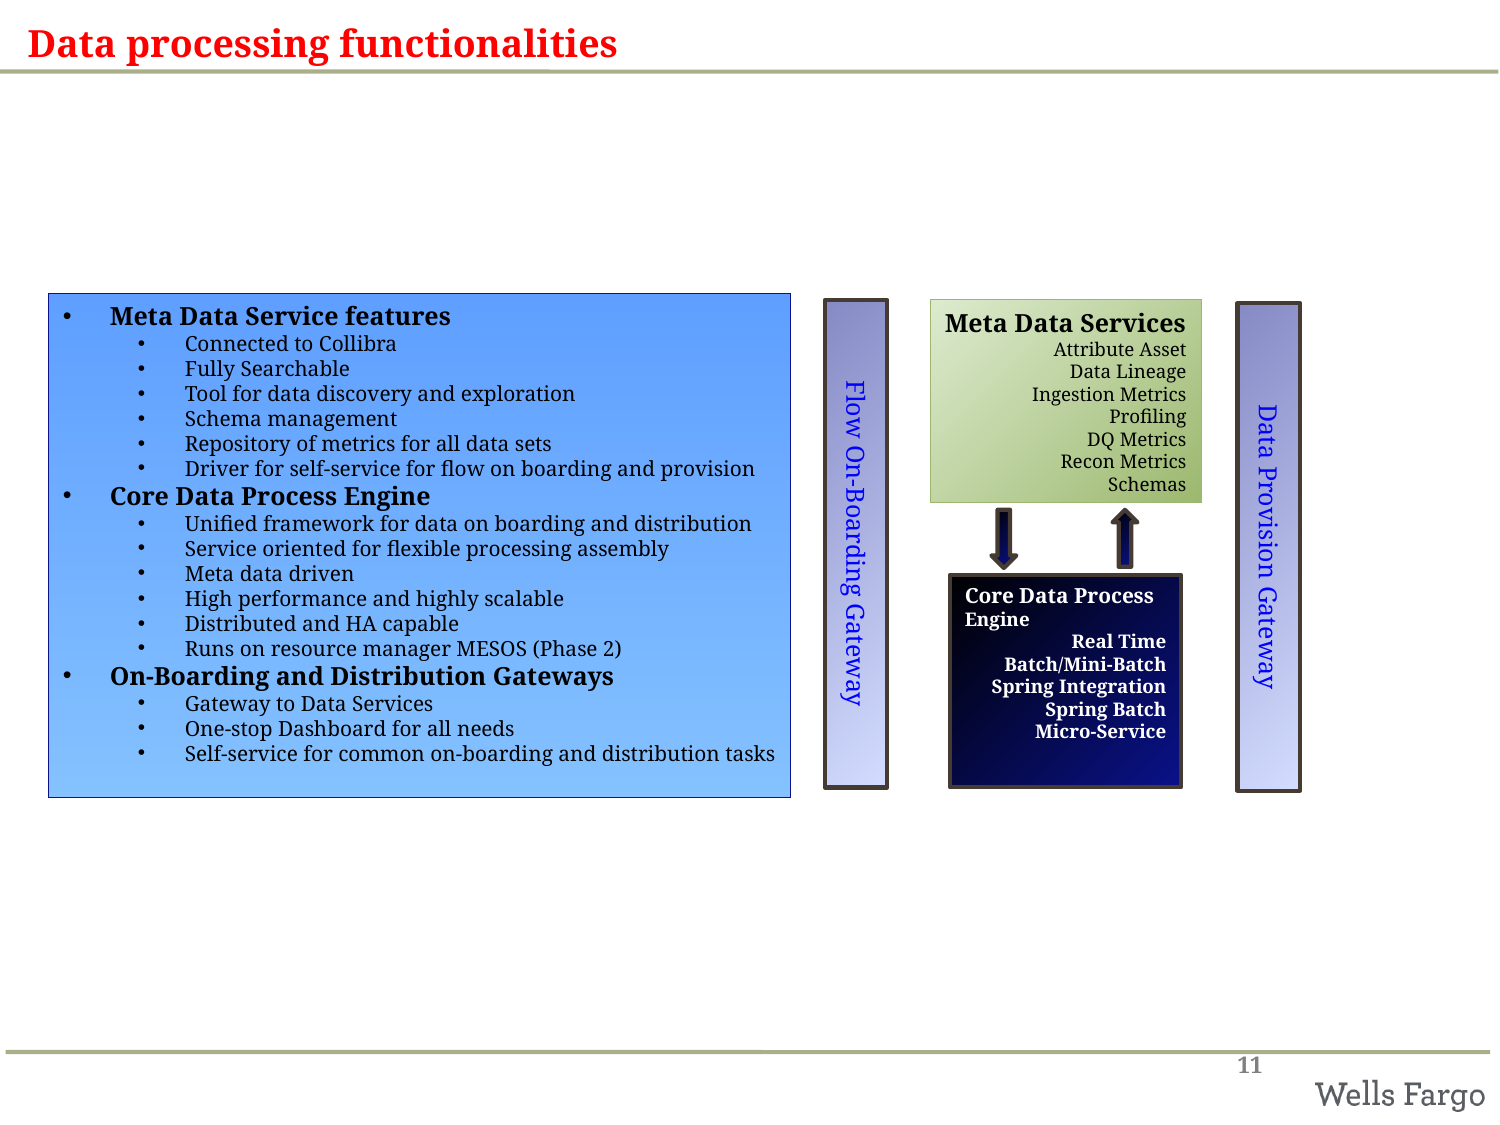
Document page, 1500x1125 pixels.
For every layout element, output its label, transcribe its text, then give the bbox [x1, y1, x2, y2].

text_box Flow On-Boarding Gateway [823, 298, 889, 790]
text_box Meta Data Services Attribute Asset Data Lineage Ingestion Metrics Profiling DQ Metrics Recon Metrics Schemas [930, 299, 1202, 503]
text_box Meta Data Service features Connected to Collibra Fully Searchable Tool for data discovery and exploration Schema management Repository of metrics for all data sets Driver for self-service for flow on boarding and provision Core Data Process Engine Unified framework for data on boarding and distribution Service oriented for flexible processing assembly Meta data driven High performance and highly scalable Distributed and HA capable Runs on resource manager MESOS (Phase 2) On-Boarding and Distribution Gateways Gateway to Data Services One-stop Dashboard for all needs Self-service for common on-boarding and distribution tasks [48, 293, 791, 798]
text_box Core Data Process Engine Real Time Batch/Mini-Batch Spring Integration Spring Batch Micro-Service [948, 573, 1183, 789]
picture [1307, 1065, 1486, 1117]
text_box [989, 507, 1019, 571]
text_box Data Provision Gateway [1235, 301, 1302, 793]
title Data processing functionalities [12, 12, 1363, 79]
slide_number 11 [1074, 1042, 1425, 1103]
text_box [1110, 507, 1140, 569]
